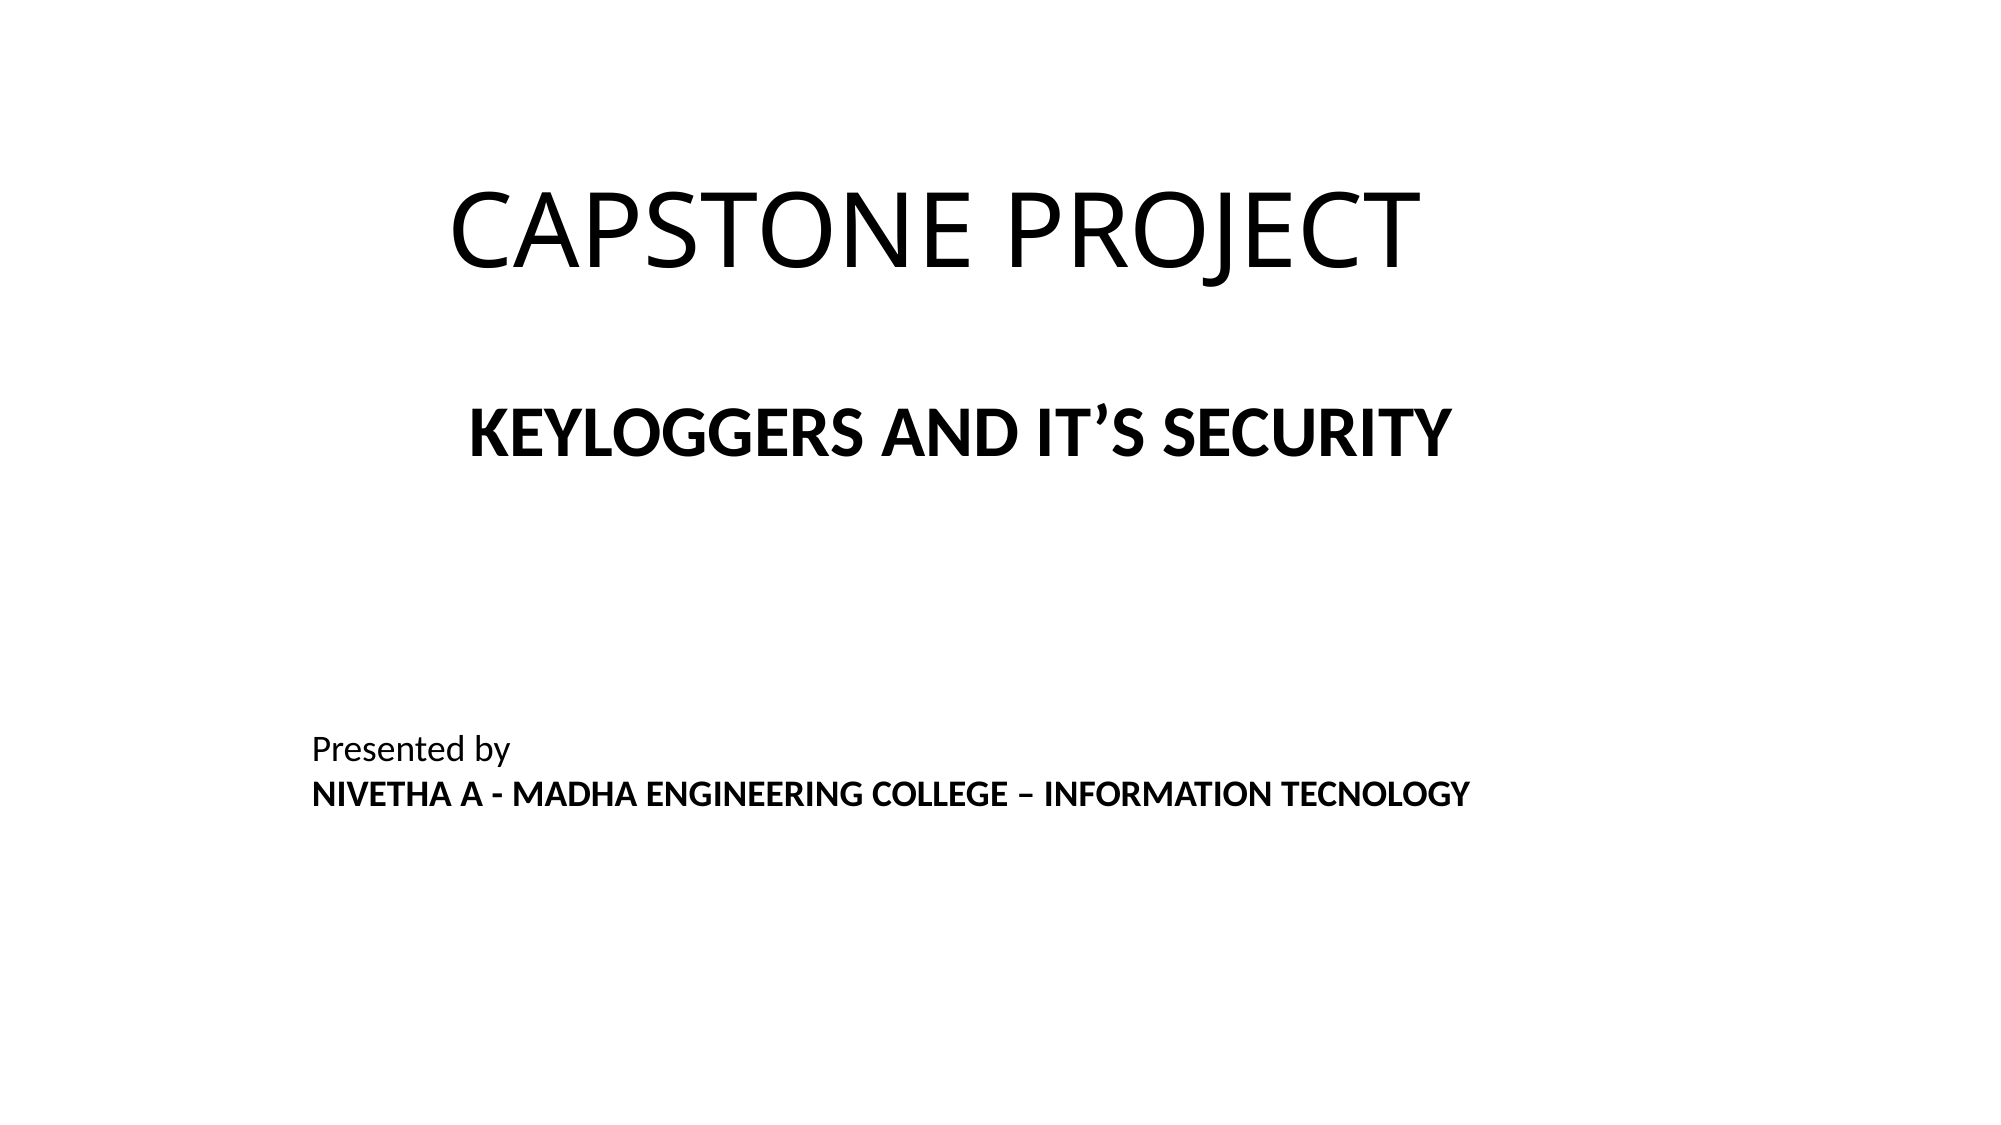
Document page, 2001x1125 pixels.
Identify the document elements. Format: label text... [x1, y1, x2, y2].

title CAPSTONE PROJECT [185, 0, 1686, 298]
text_box Presented by NIVETHA A - MADHA ENGINEERING COLLEGE – INFORMATION TECNOLOGY [297, 716, 1668, 822]
subtitle KEYLOGGERS AND IT’S SECURITY [152, 386, 1753, 658]
